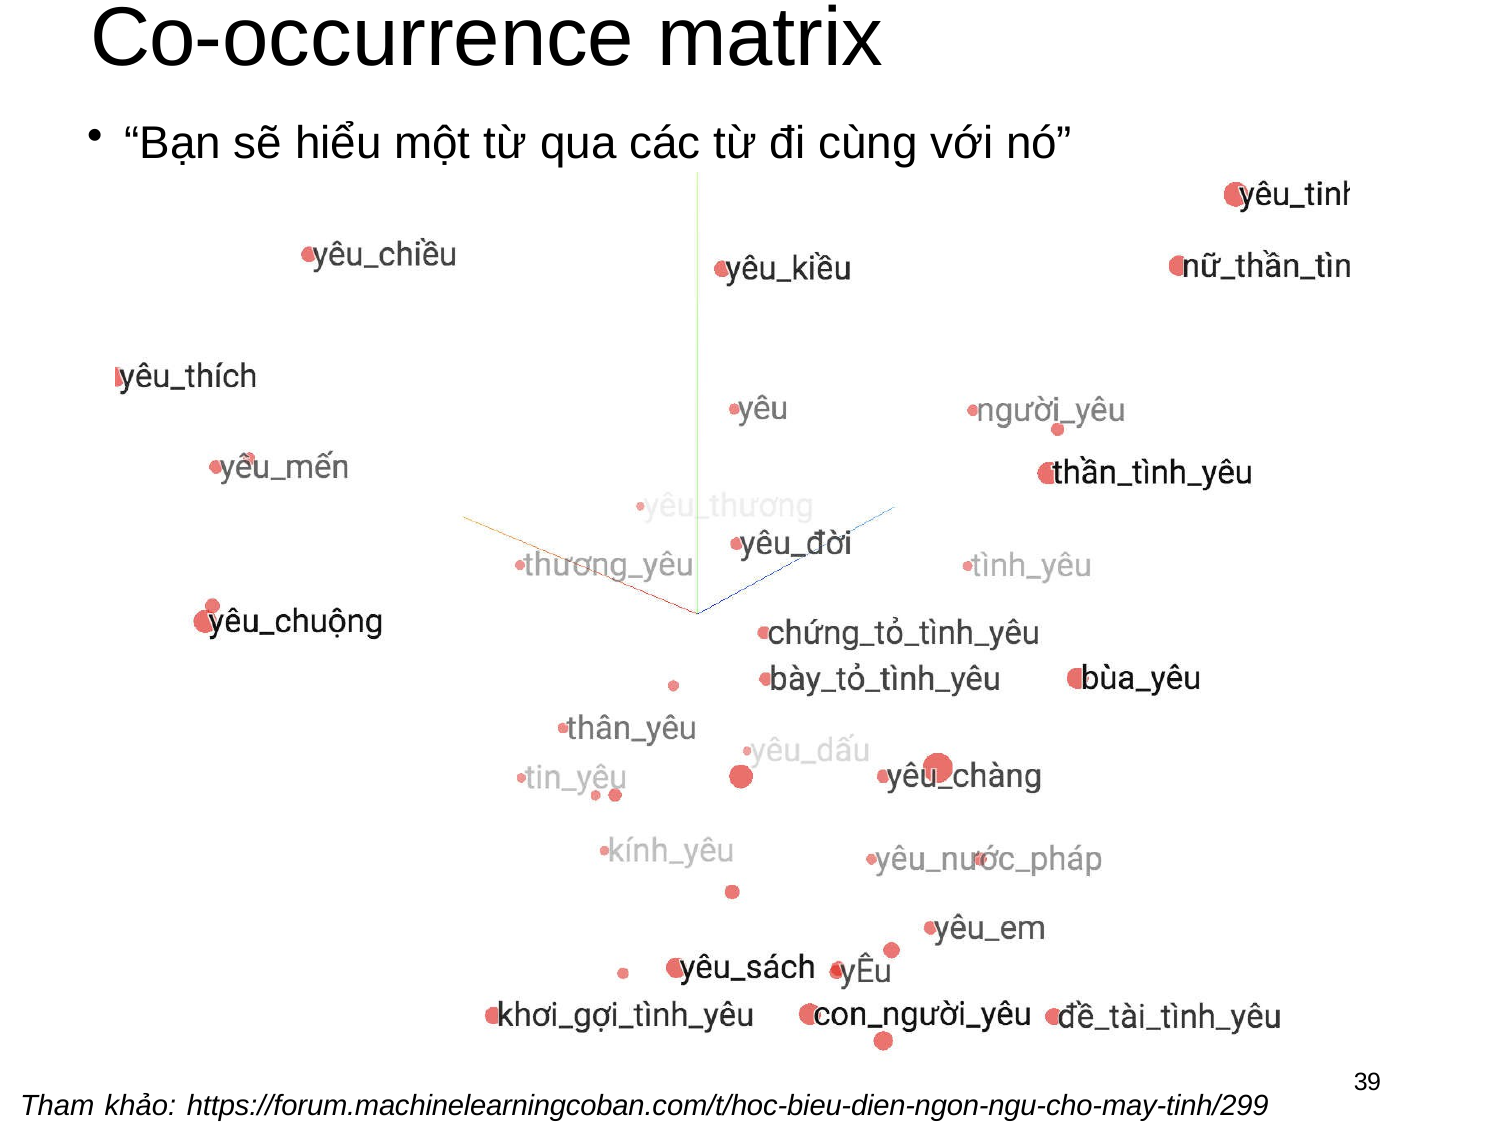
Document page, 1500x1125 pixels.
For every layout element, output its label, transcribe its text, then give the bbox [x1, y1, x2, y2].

text_box Tham khảo: https://forum.machinelearningcoban.com/t/hoc-bieu-dien-ngon-ngu-cho-may-tinh/299 [17, 1083, 109, 1121]
text_box “Bạn sẽ hiểu một từ qua các từ đi cùng với nó” [84, 110, 1075, 168]
text_box 39 [1355, 1063, 1384, 1096]
title Co-occurrence matrix [87, 0, 889, 110]
picture [114, 171, 1351, 1125]
